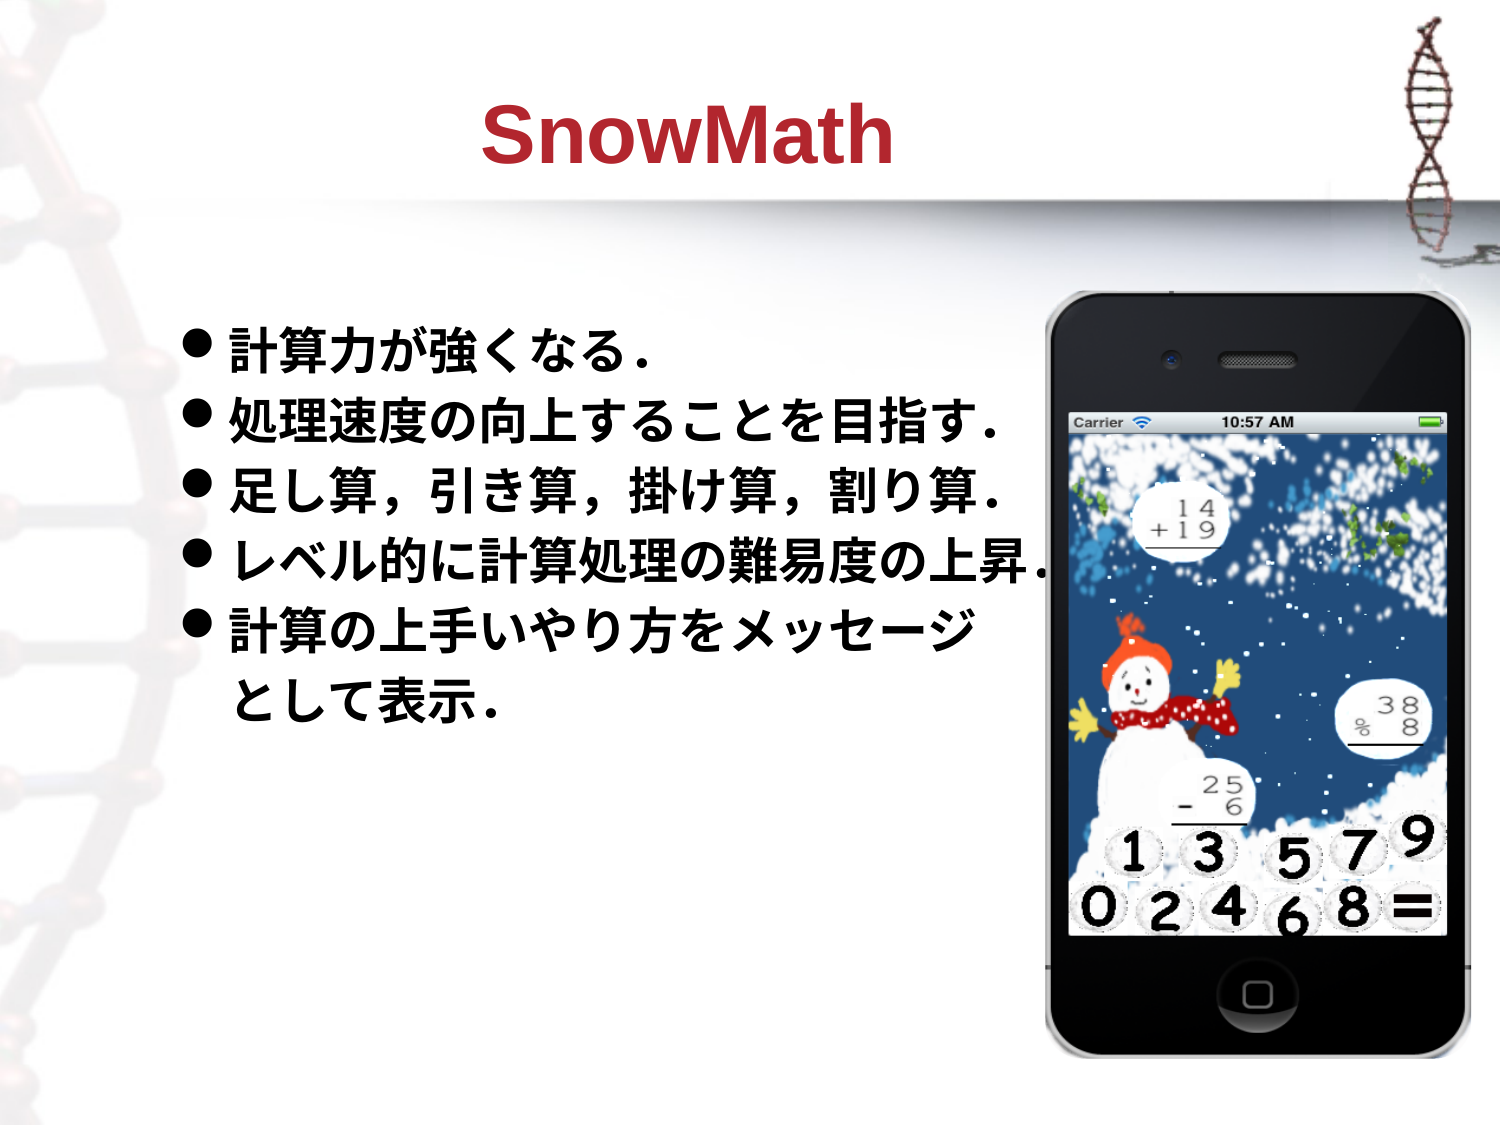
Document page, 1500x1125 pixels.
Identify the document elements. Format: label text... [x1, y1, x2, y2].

picture [0, 0, 1500, 1125]
list 計算力が強くなる． 処理速度の向上することを目指す． 足し算，引き算，掛け算，割り算． レベル的に計算処理の難易度の上昇． 計算の上手いやり方をメッセージ として表示． - [88, 231, 1351, 1035]
text_box SnowMath [62, 52, 1406, 207]
title [37, 27, 1381, 182]
